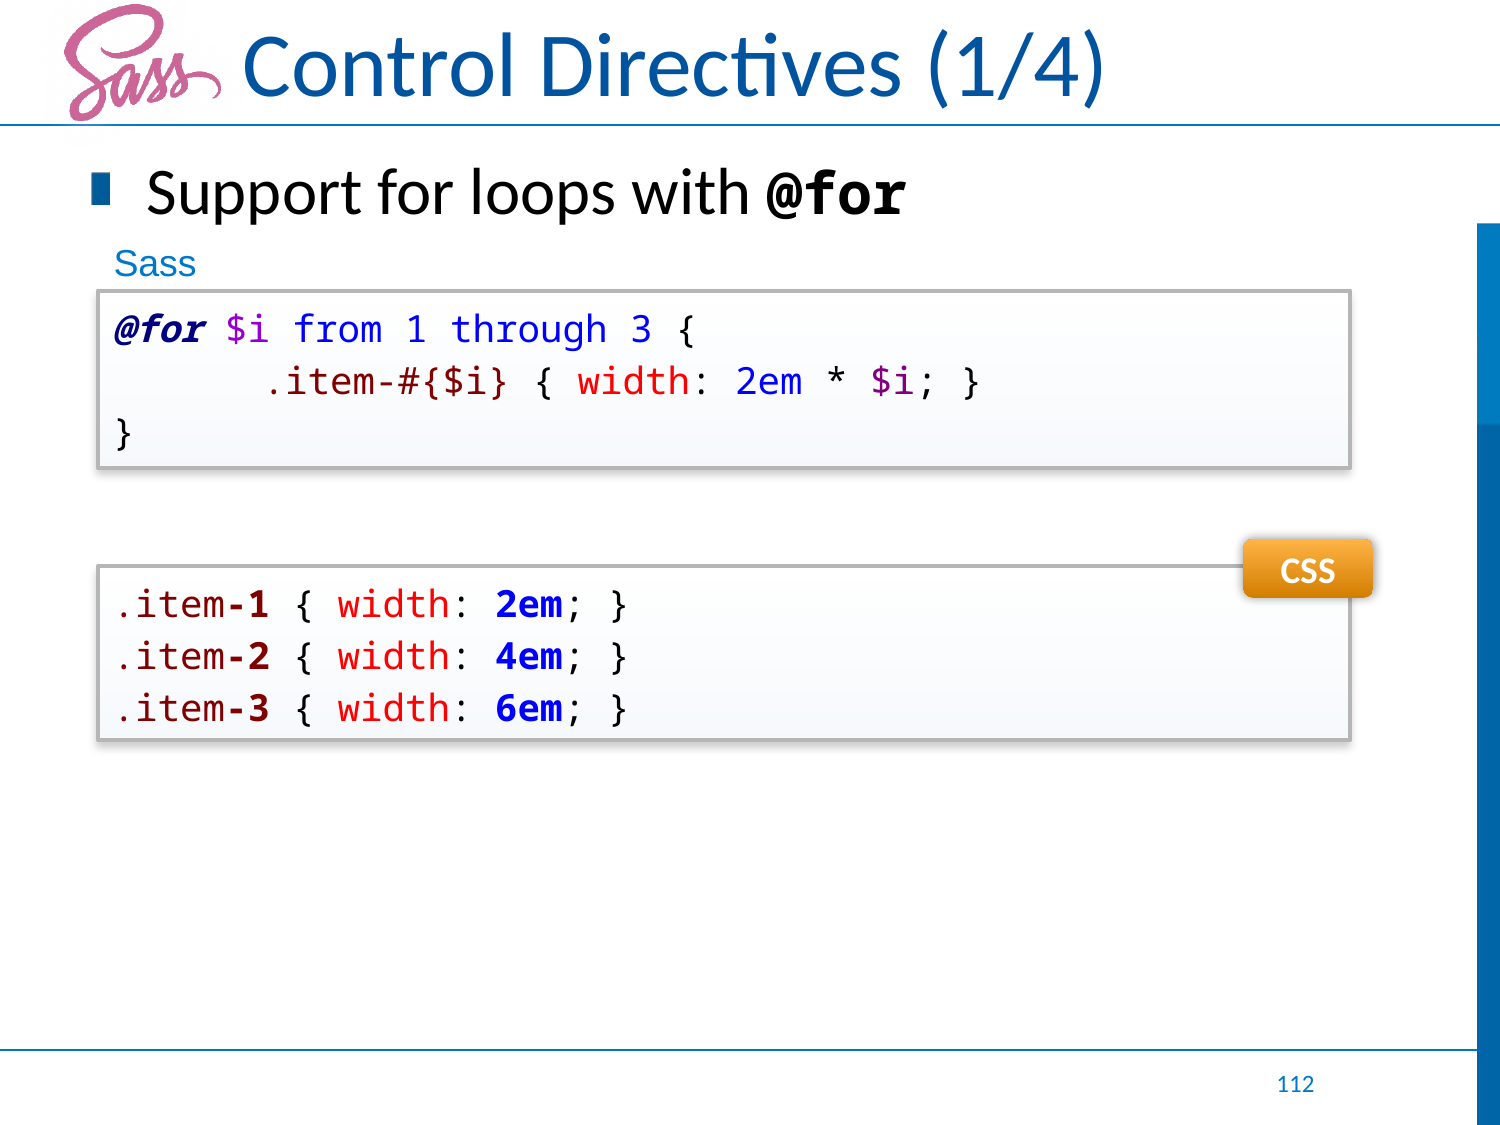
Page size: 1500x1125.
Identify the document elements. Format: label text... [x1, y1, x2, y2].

text_box CSS [1241, 536, 1376, 600]
list Support for loops with @for [74, 140, 1426, 1006]
text_box .item-1 { width: 2em; } .item-2 { width: 4em; } .item-3 { width: 6em; } [96, 564, 1352, 742]
slide_number 112 [1240, 1072, 1330, 1092]
text_box @import 'general.scss'; [233, 11, 242, 108]
text_box @for $i from 1 through 3 { .item-#{$i} { width: 2em * $i; } } [96, 289, 1352, 470]
picture [90, 171, 110, 205]
text_box Sass [98, 231, 212, 292]
picture [64, 3, 221, 121]
picture [1477, 223, 1500, 1125]
title Control Directives (1/4) [242, 11, 1433, 108]
